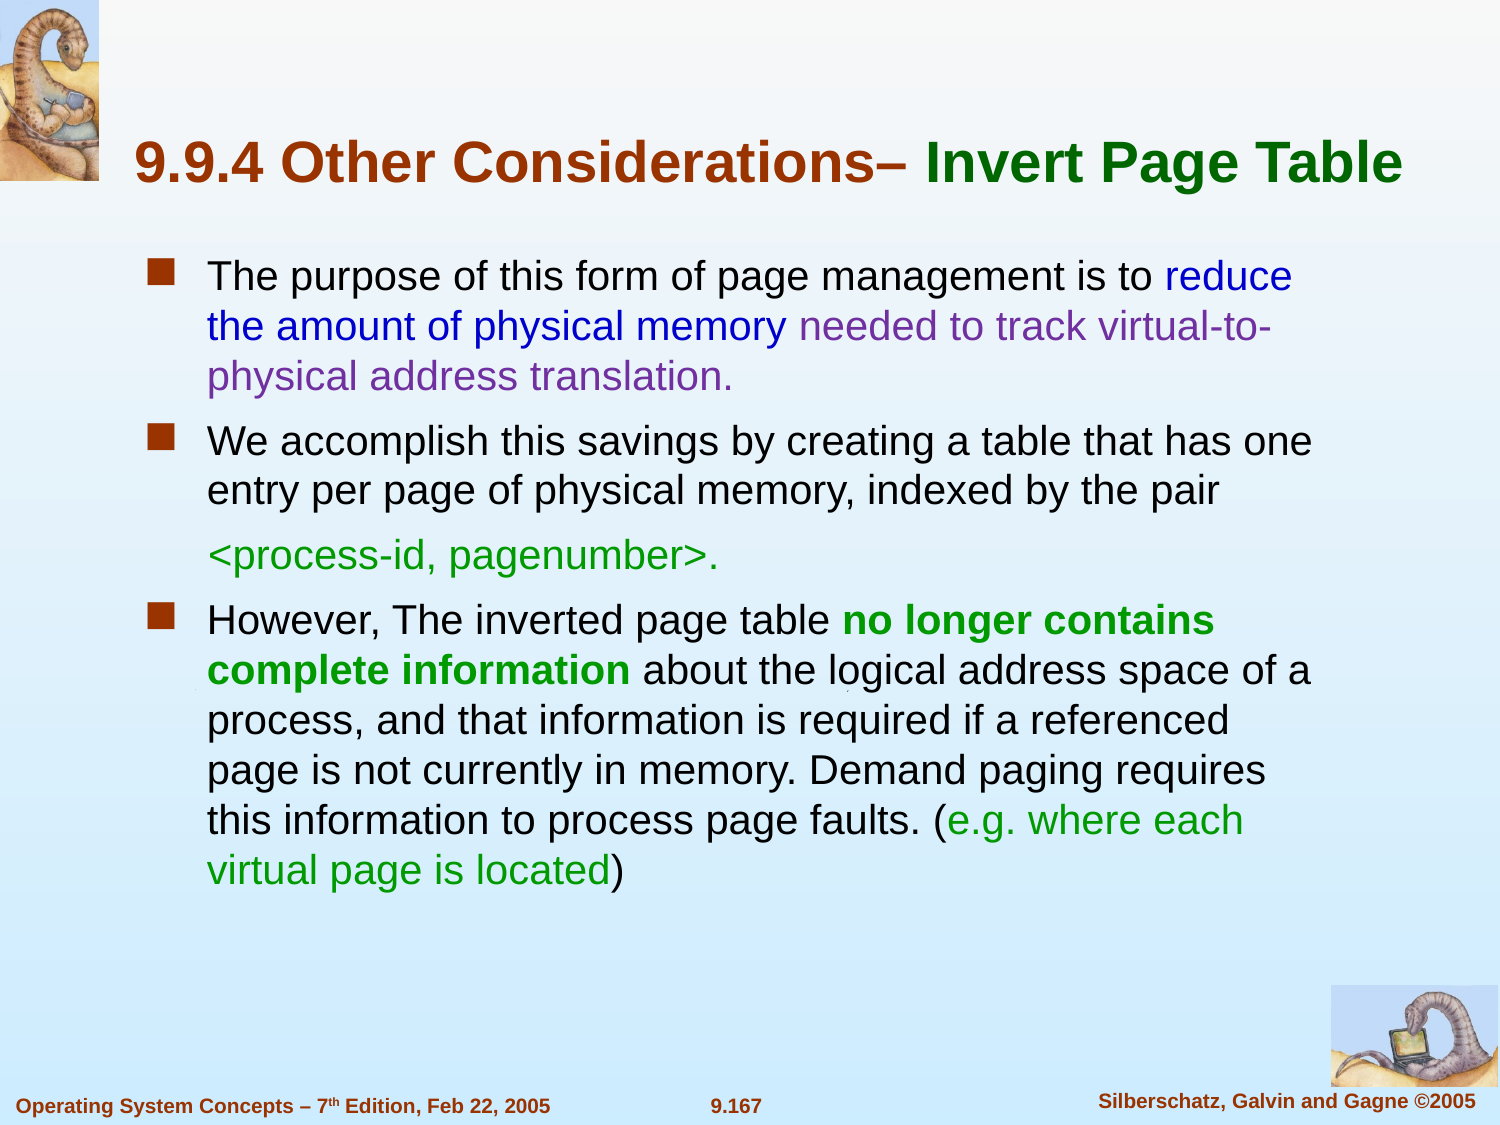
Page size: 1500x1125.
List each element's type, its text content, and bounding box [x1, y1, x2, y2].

title 9.9.4 Other Considerations– Invert Page Table [107, 101, 1432, 202]
list The purpose of this form of page management is to reduce the amount of physical memory needed to track virtual-to-physical address translation. We accomplish this savings by creating a table that has one entry per page of physical memory, indexed by the pair <process-id, pagenumber>. However, The inverted page table no longer contains complete information about the logical address space of a process, and that information is required if a referenced page is not currently in memory. Demand paging requires this information to process page faults. (e.g. where each virtual page is located) [135, 241, 1336, 966]
picture [1331, 985, 1498, 1087]
picture [0, 0, 99, 181]
